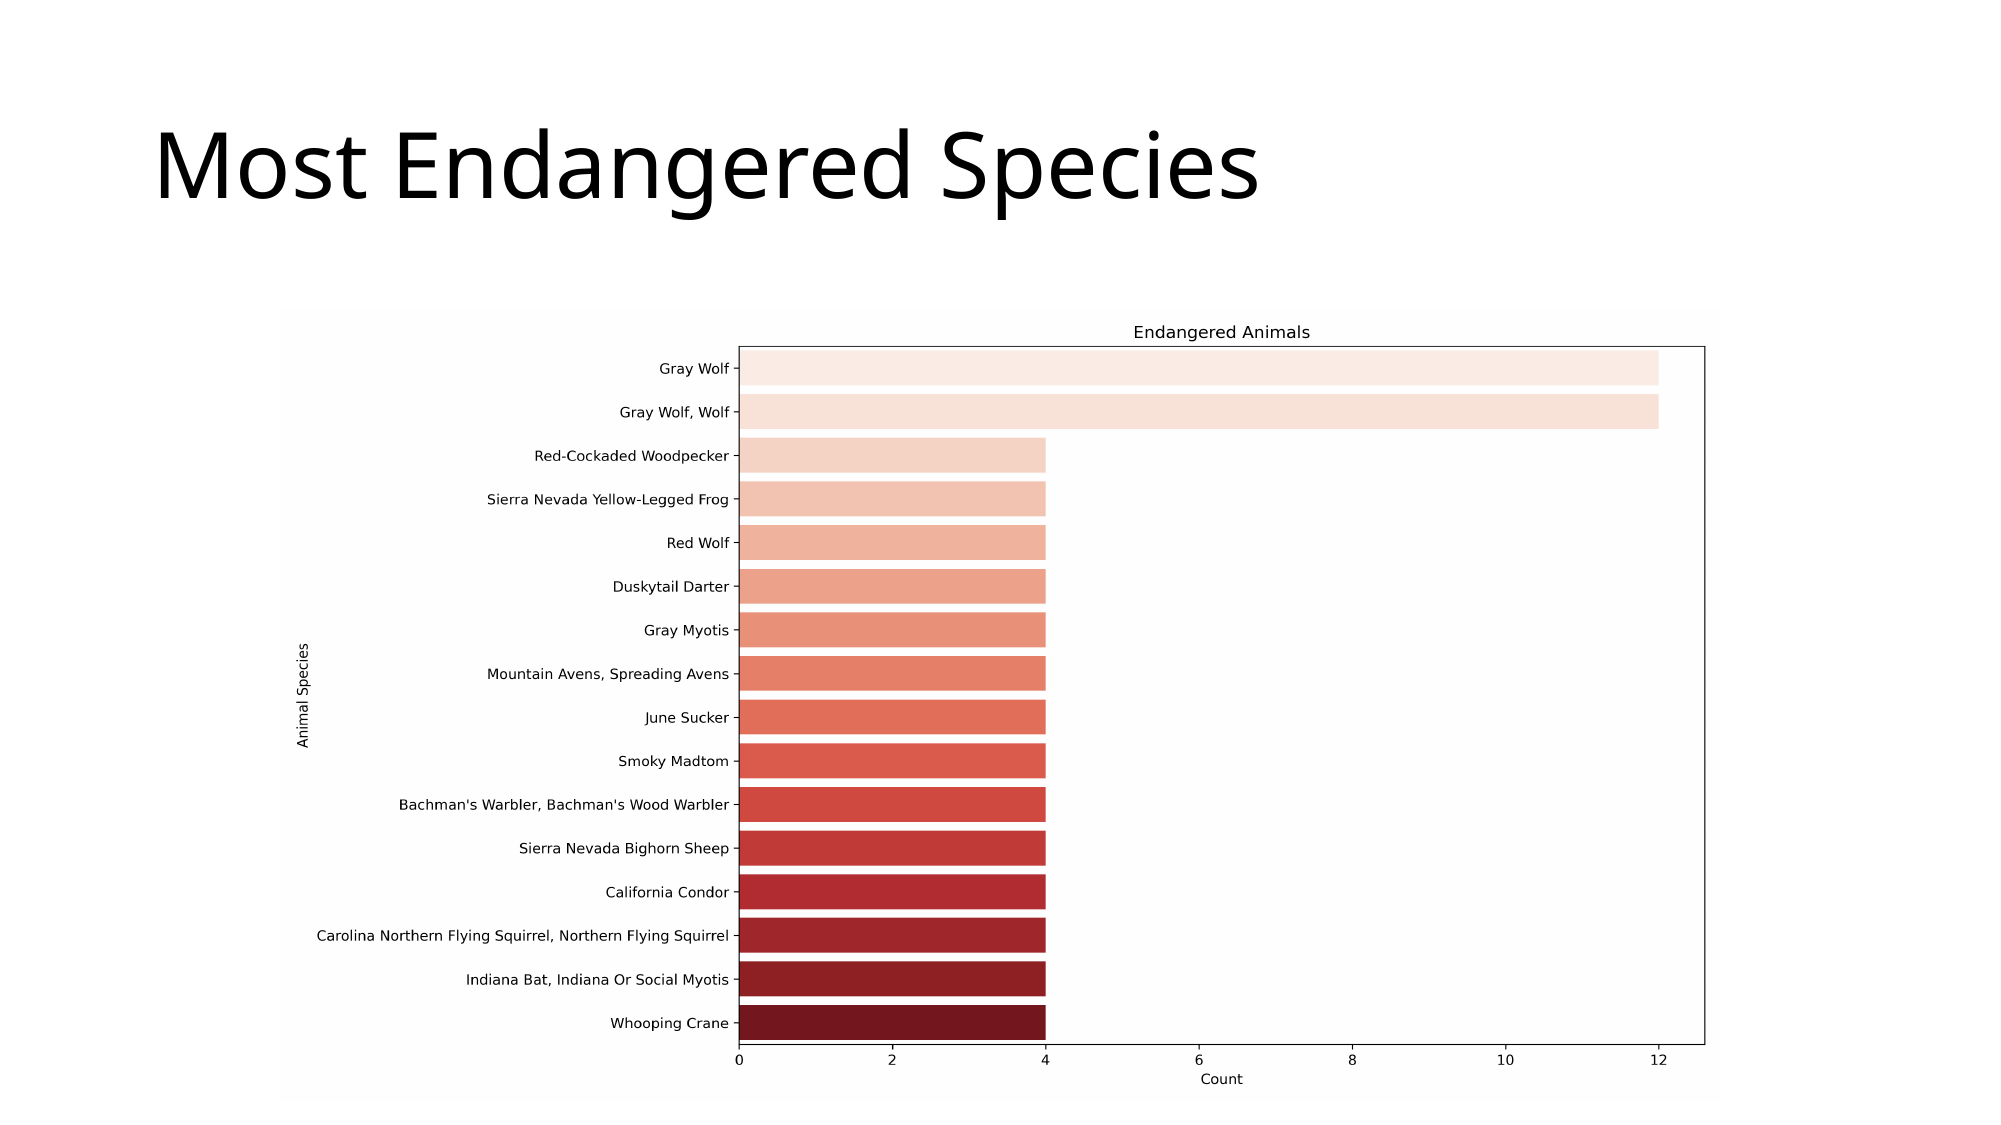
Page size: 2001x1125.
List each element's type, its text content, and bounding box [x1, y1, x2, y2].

title Most Endangered Species [137, 59, 1863, 278]
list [279, 309, 1720, 1103]
